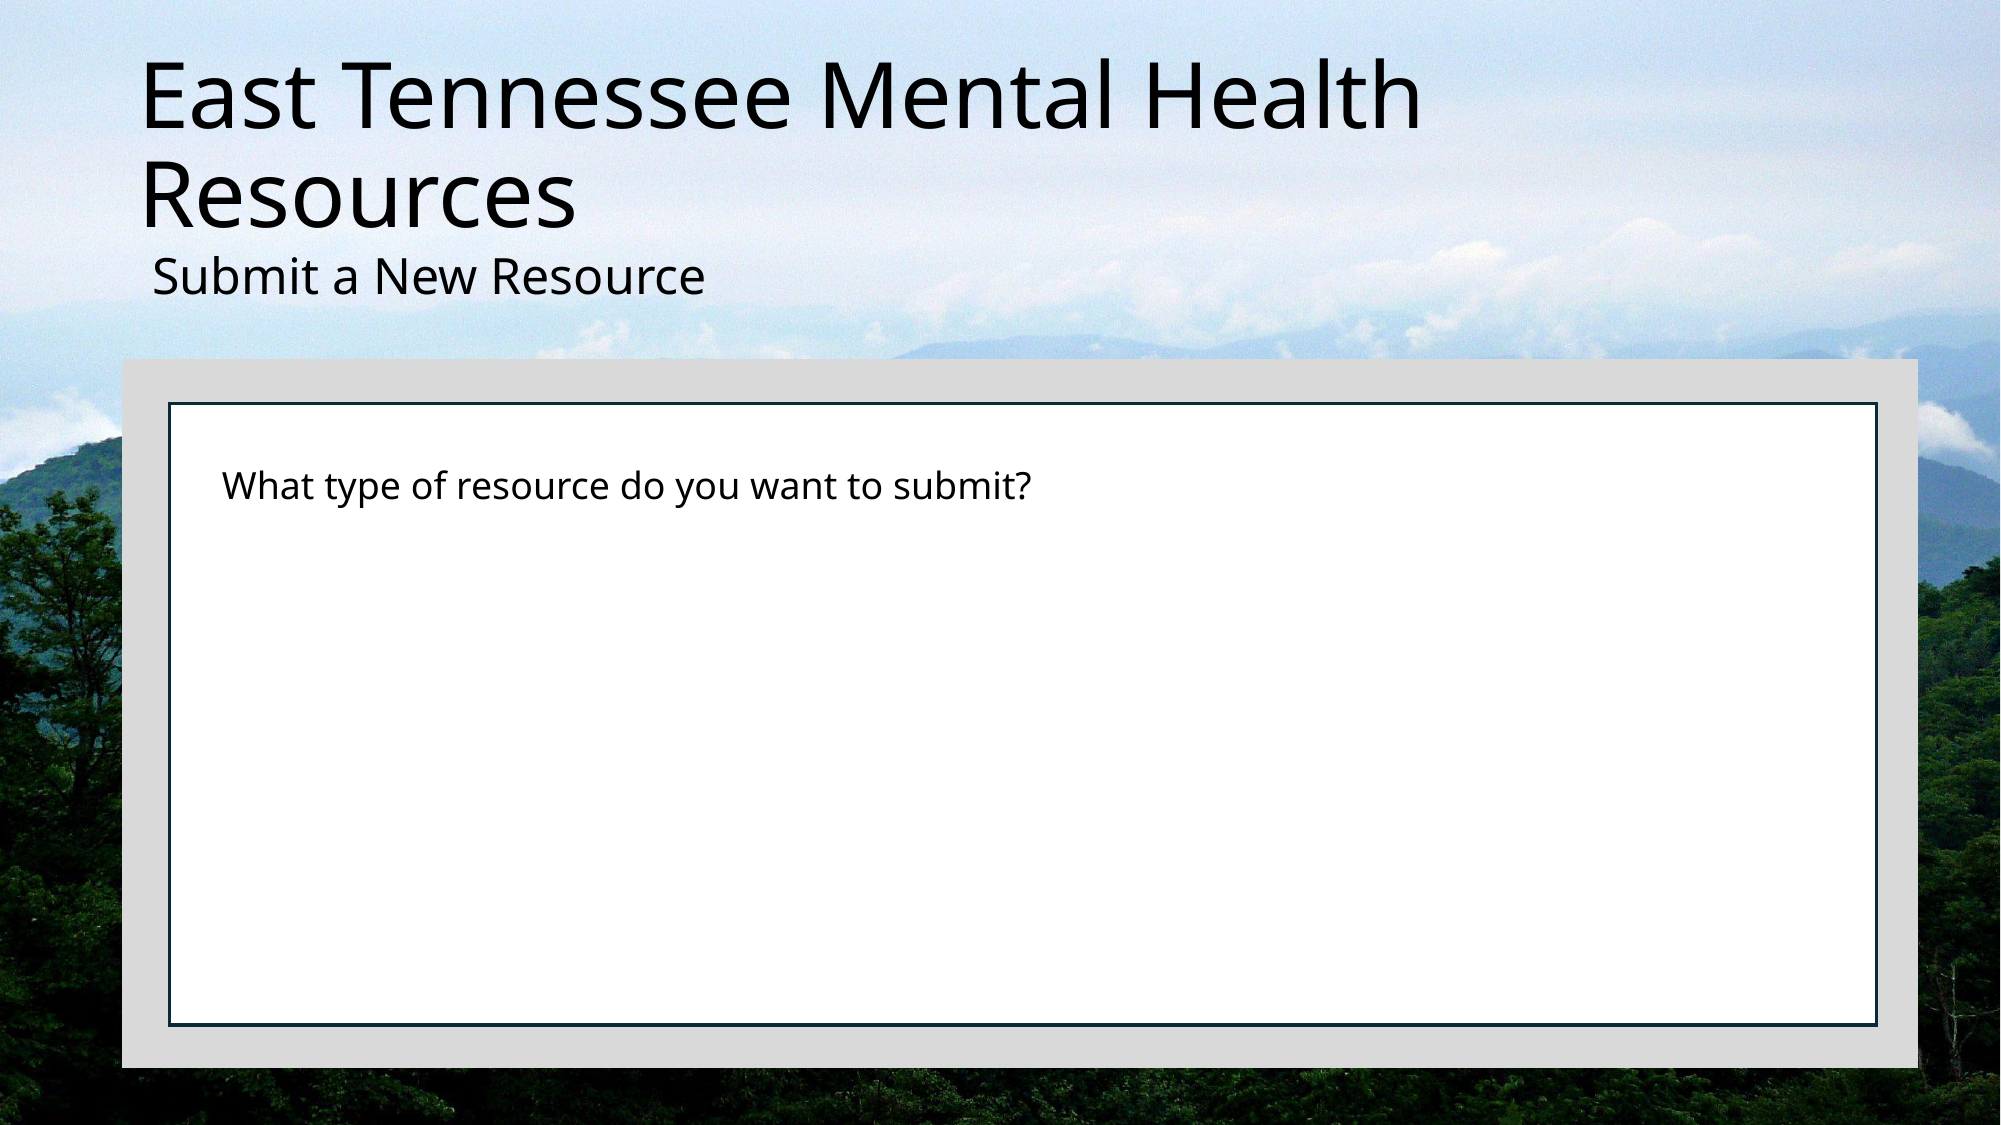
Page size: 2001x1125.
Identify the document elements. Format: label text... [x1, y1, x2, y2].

text_box [168, 402, 1878, 1027]
title East Tennessee Mental Health Resources [123, 39, 1849, 258]
picture [0, 0, 2001, 1125]
text_box [122, 359, 1918, 1068]
text_box What type of resource do you want to submit? [207, 454, 1831, 515]
text_box Submit a New Resource [137, 237, 1674, 313]
